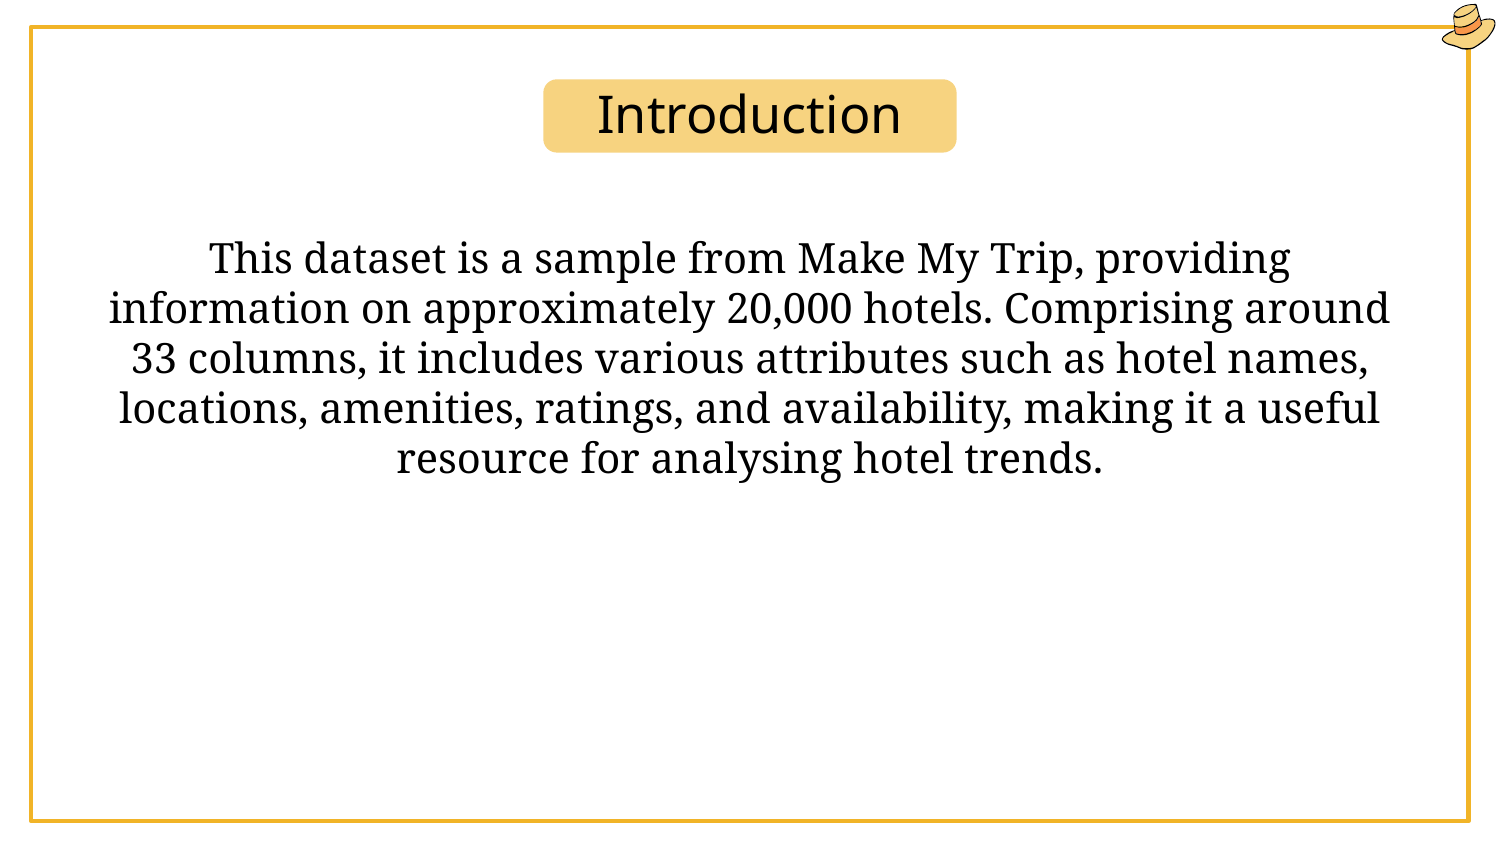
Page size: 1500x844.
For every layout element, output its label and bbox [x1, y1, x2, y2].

text_box [31, 3, 1496, 822]
